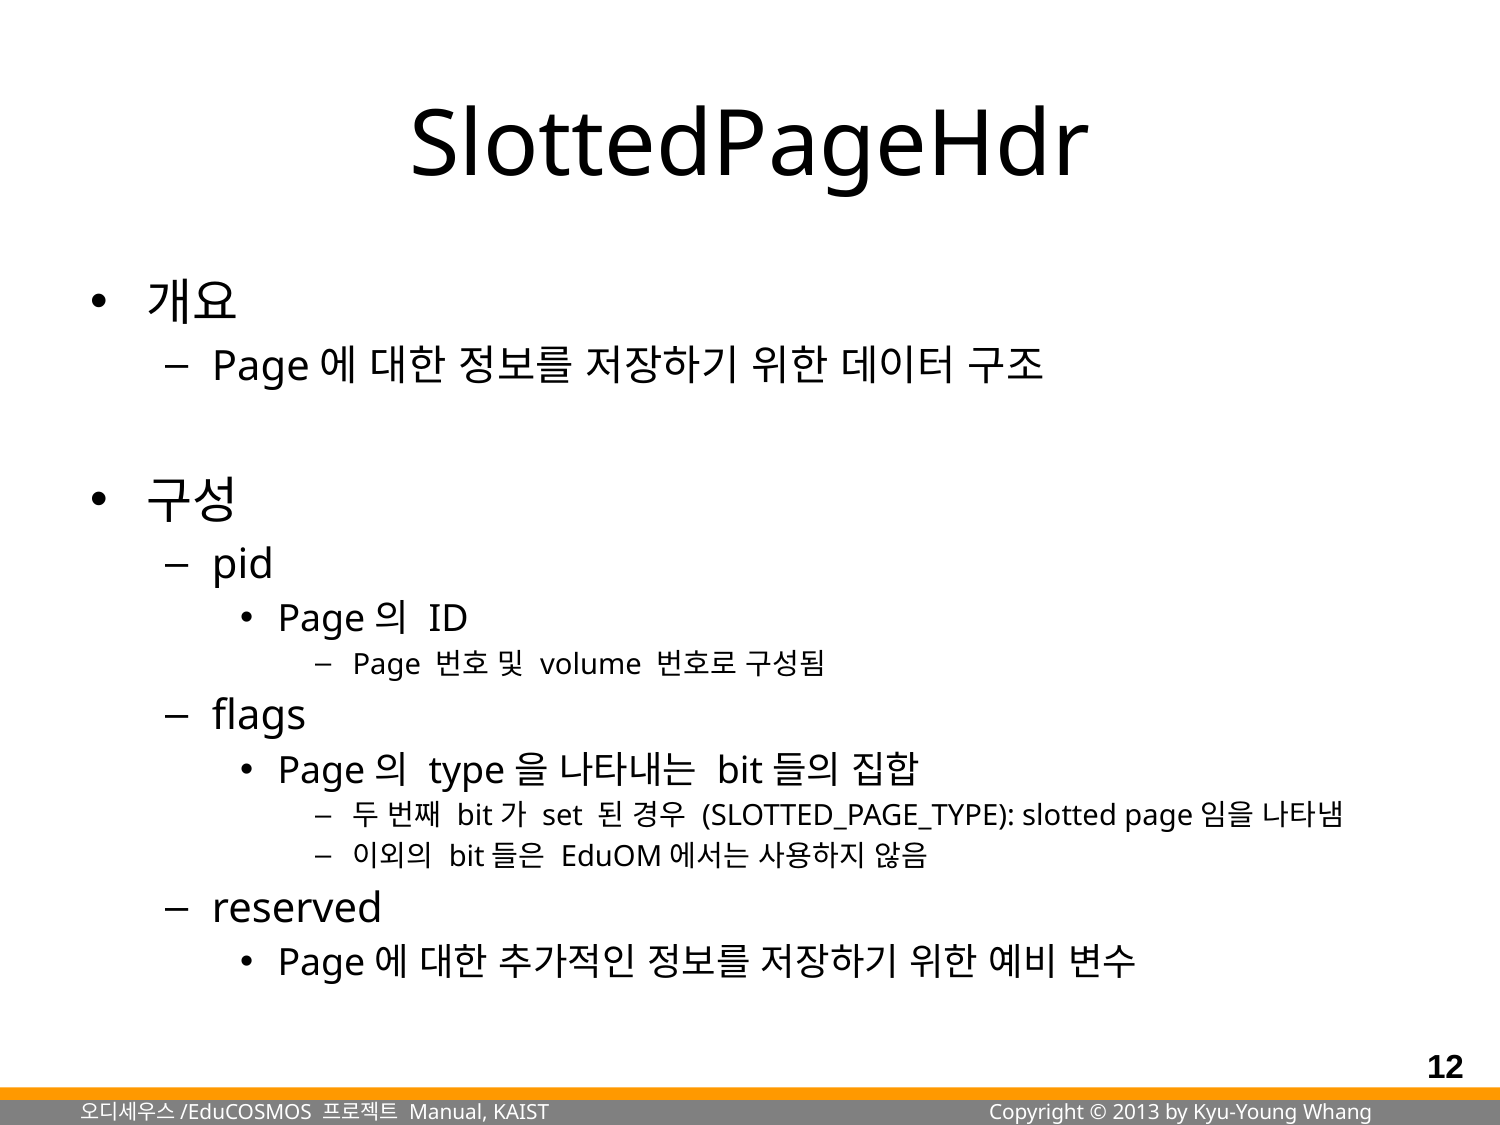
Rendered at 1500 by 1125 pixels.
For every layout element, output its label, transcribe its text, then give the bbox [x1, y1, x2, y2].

title SlottedPageHdr [75, 45, 1425, 233]
list 개요 Page에 대한 정보를 저장하기 위한 데이터 구조 구성 pid Page의 ID Page 번호 및 volume 번호로 구성됨 flags Page의 type을 나타내는 bit들의 집합 두 번째 bit가 set 된 경우 (SLOTTED_PAGE_TYPE): slotted page임을 나타냄 이외의 bit들은 EduOM에서는 사용하지 않음 reserved Page에 대한 추가적인 정보를 저장하기 위한 예비 변수 [75, 262, 1425, 1005]
